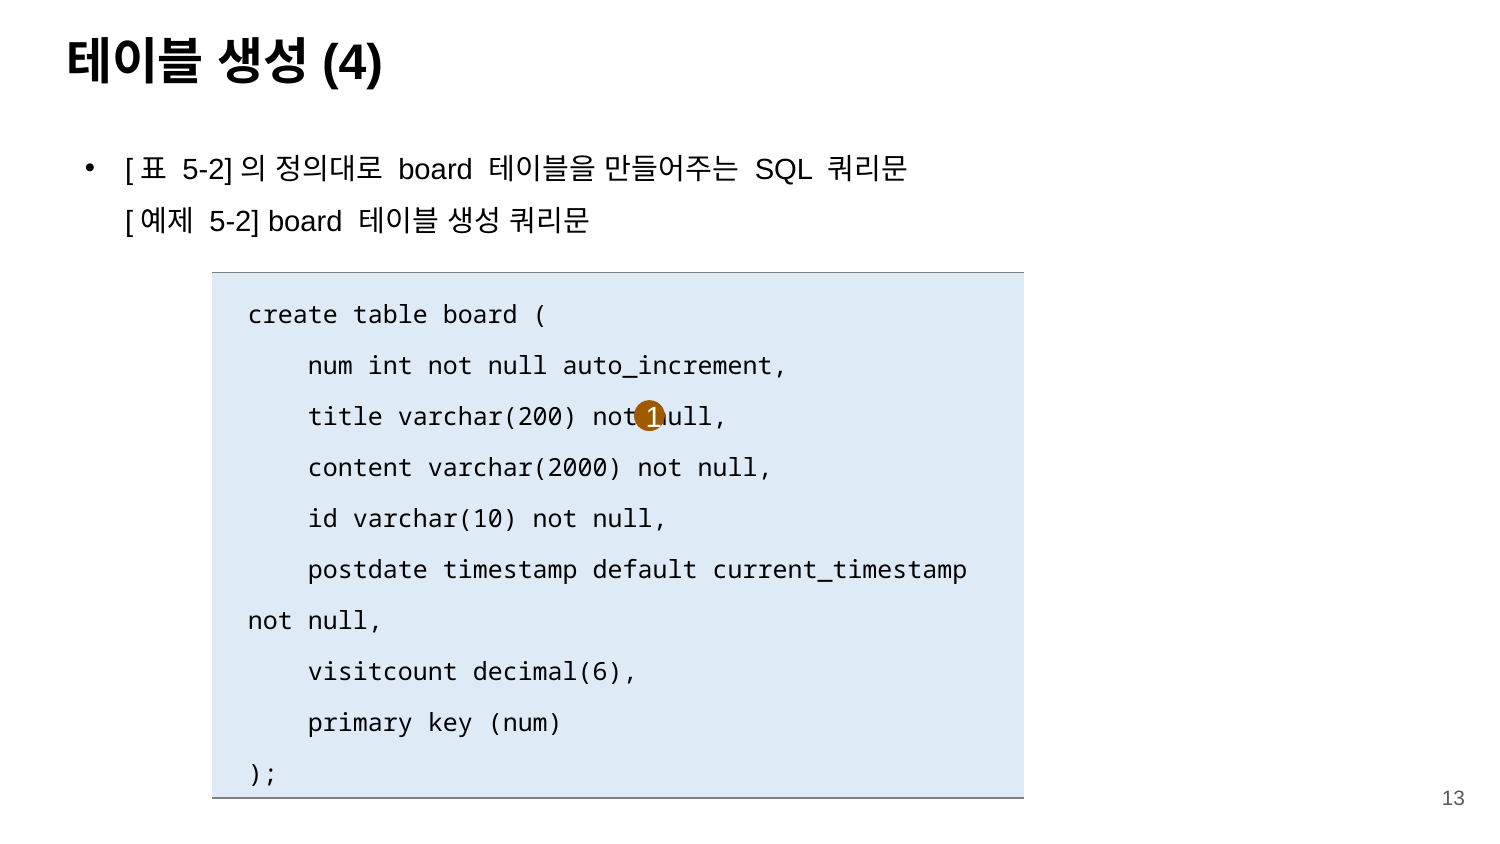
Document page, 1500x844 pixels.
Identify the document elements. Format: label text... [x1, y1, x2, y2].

list [표 5-2]의 정의대로 board 테이블을 만들어주는 SQL 쿼리문 [예제 5-2] board 테이블 생성 쿼리문 [51, 117, 1449, 830]
text_box 1 [631, 398, 667, 434]
slide_number 13 [1389, 764, 1480, 830]
title 테이블 생성(4) [51, 14, 1449, 109]
table_header create table board ( num int not null auto_increment, title varchar(200) not null, content varchar(2000) not null, id varchar(10) not null, postdate timestamp default current_timestamp not null, visitcount decimal(6), primary key (num) ); [212, 273, 1024, 797]
